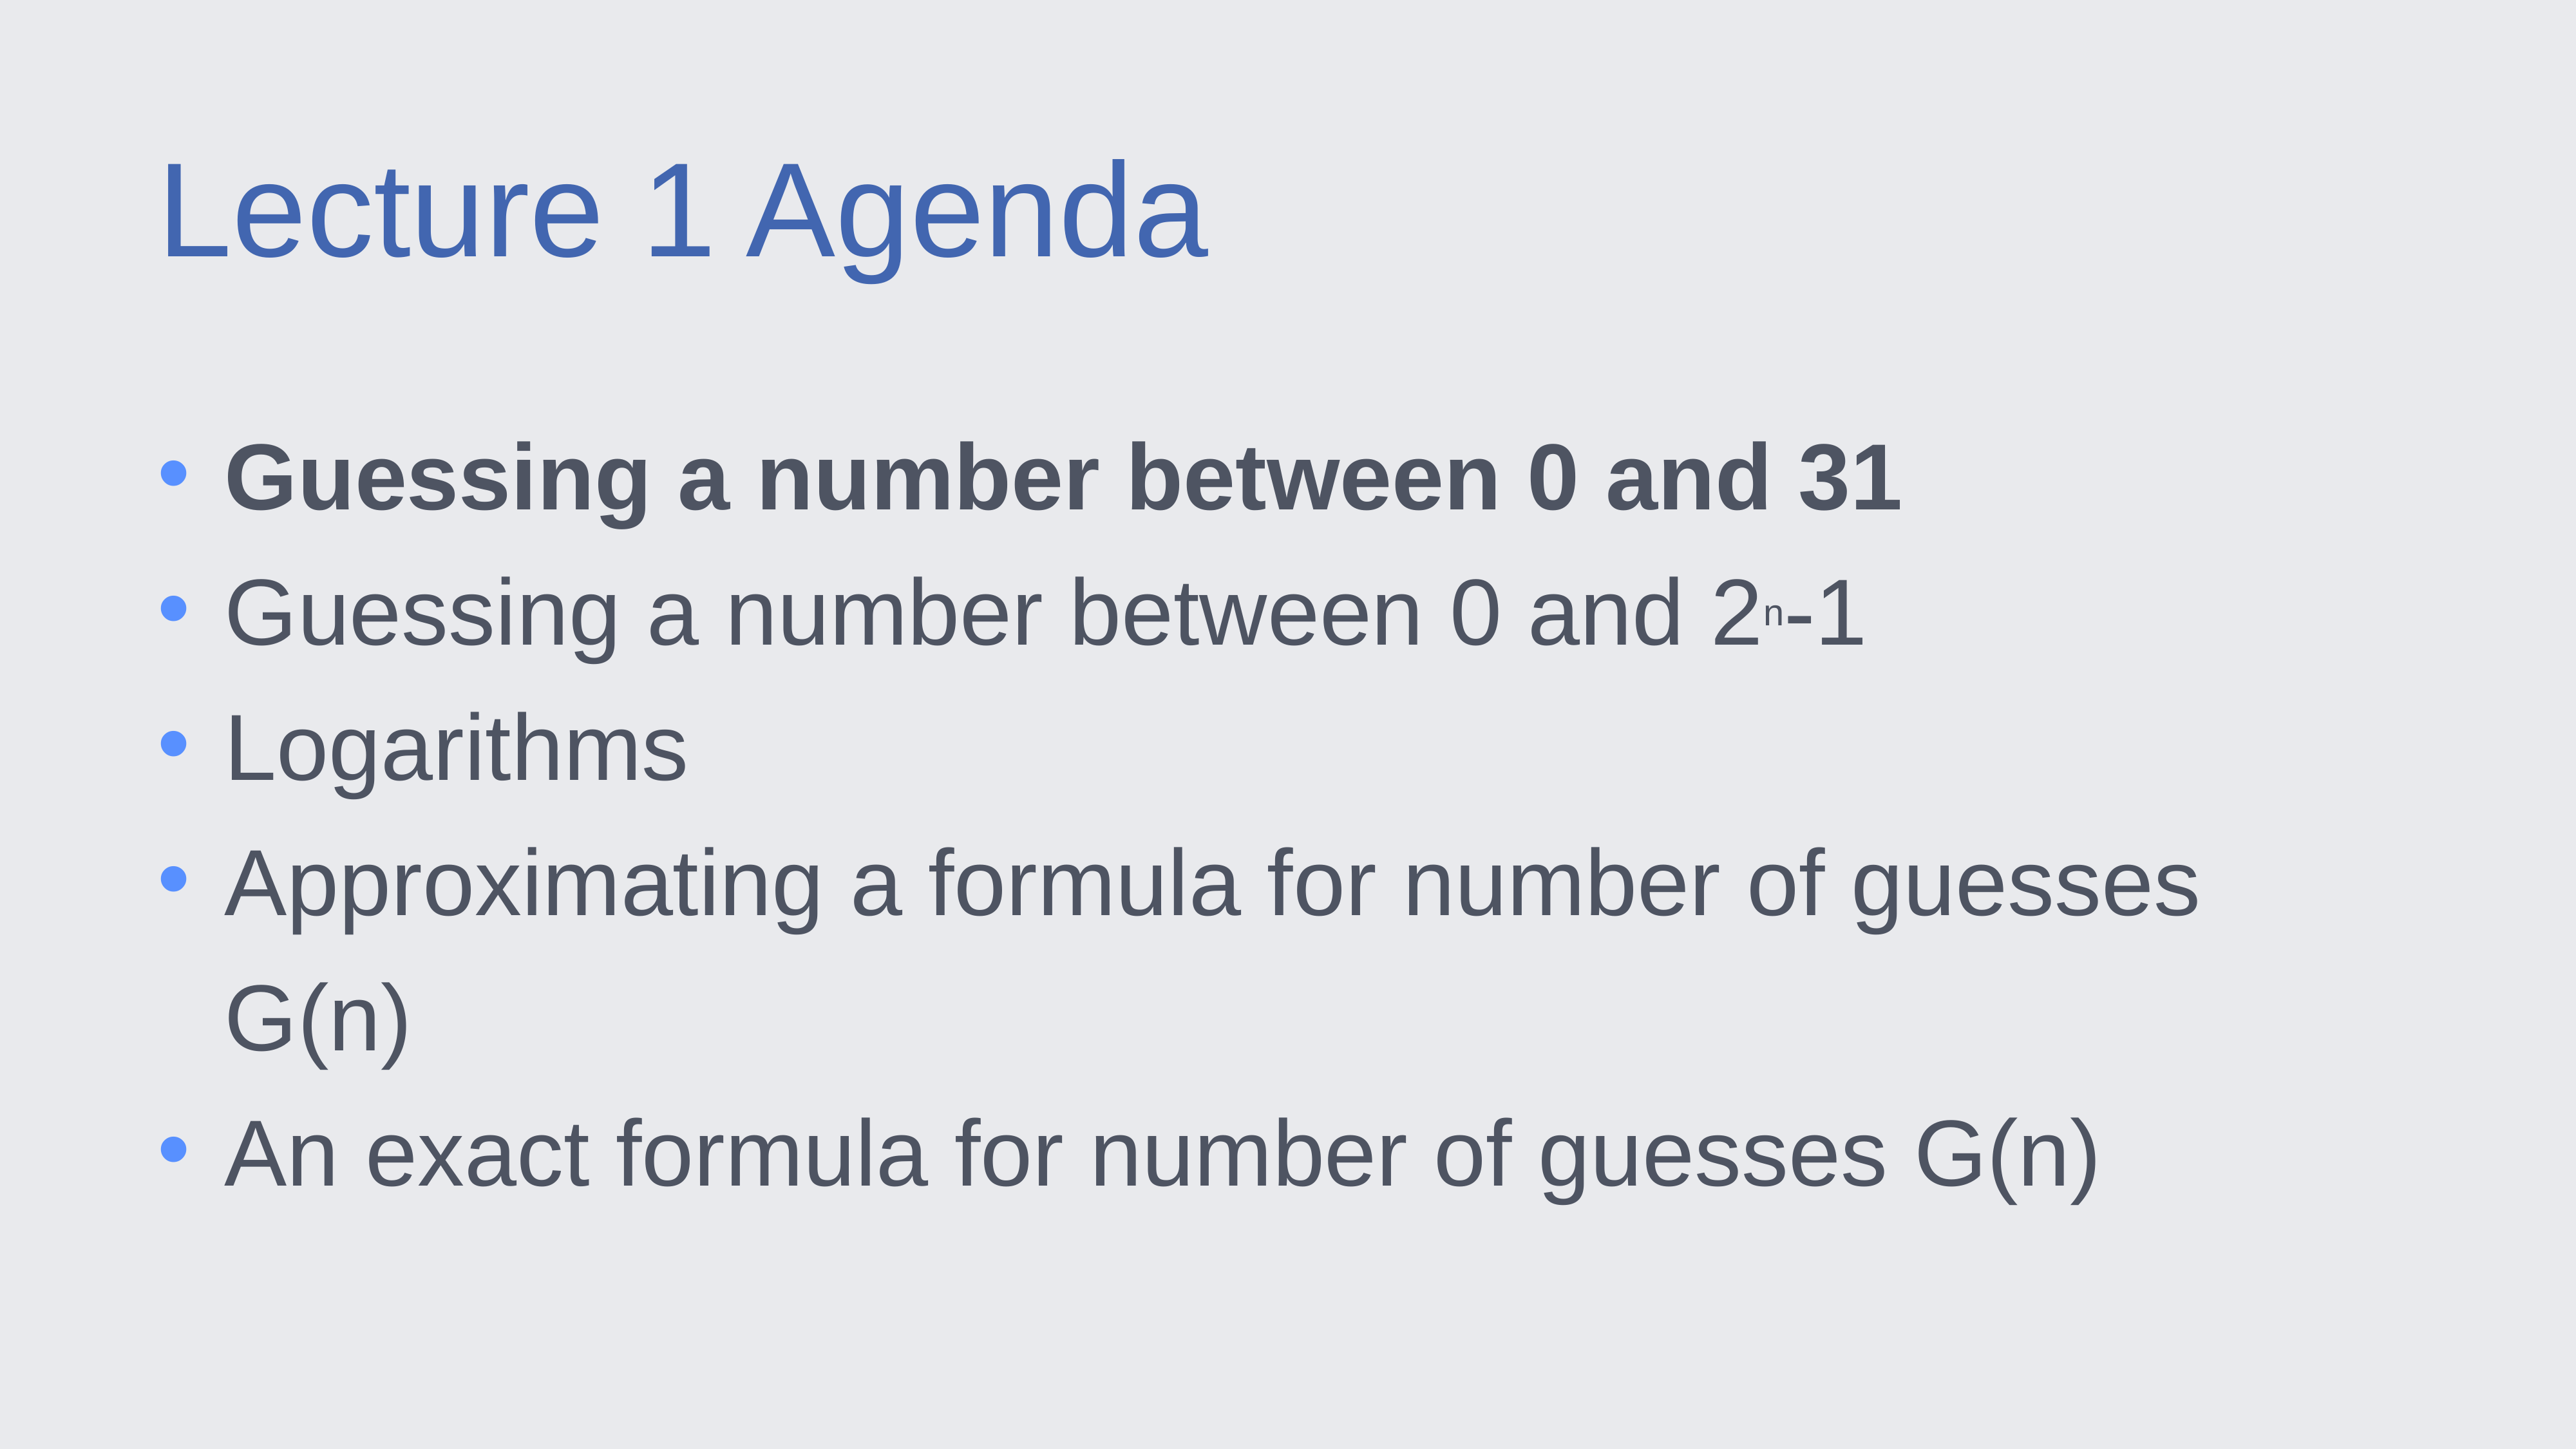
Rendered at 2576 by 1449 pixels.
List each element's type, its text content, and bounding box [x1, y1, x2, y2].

list Lecture 1 Agenda [157, 153, 2412, 985]
list Guessing a number between 0 and 31 Guessing a number between 0 and 2n-1 Logarithms Approximating a formula for number of guesses G(n) An exact formula for number of guesses G(n) [157, 985, 2412, 1225]
